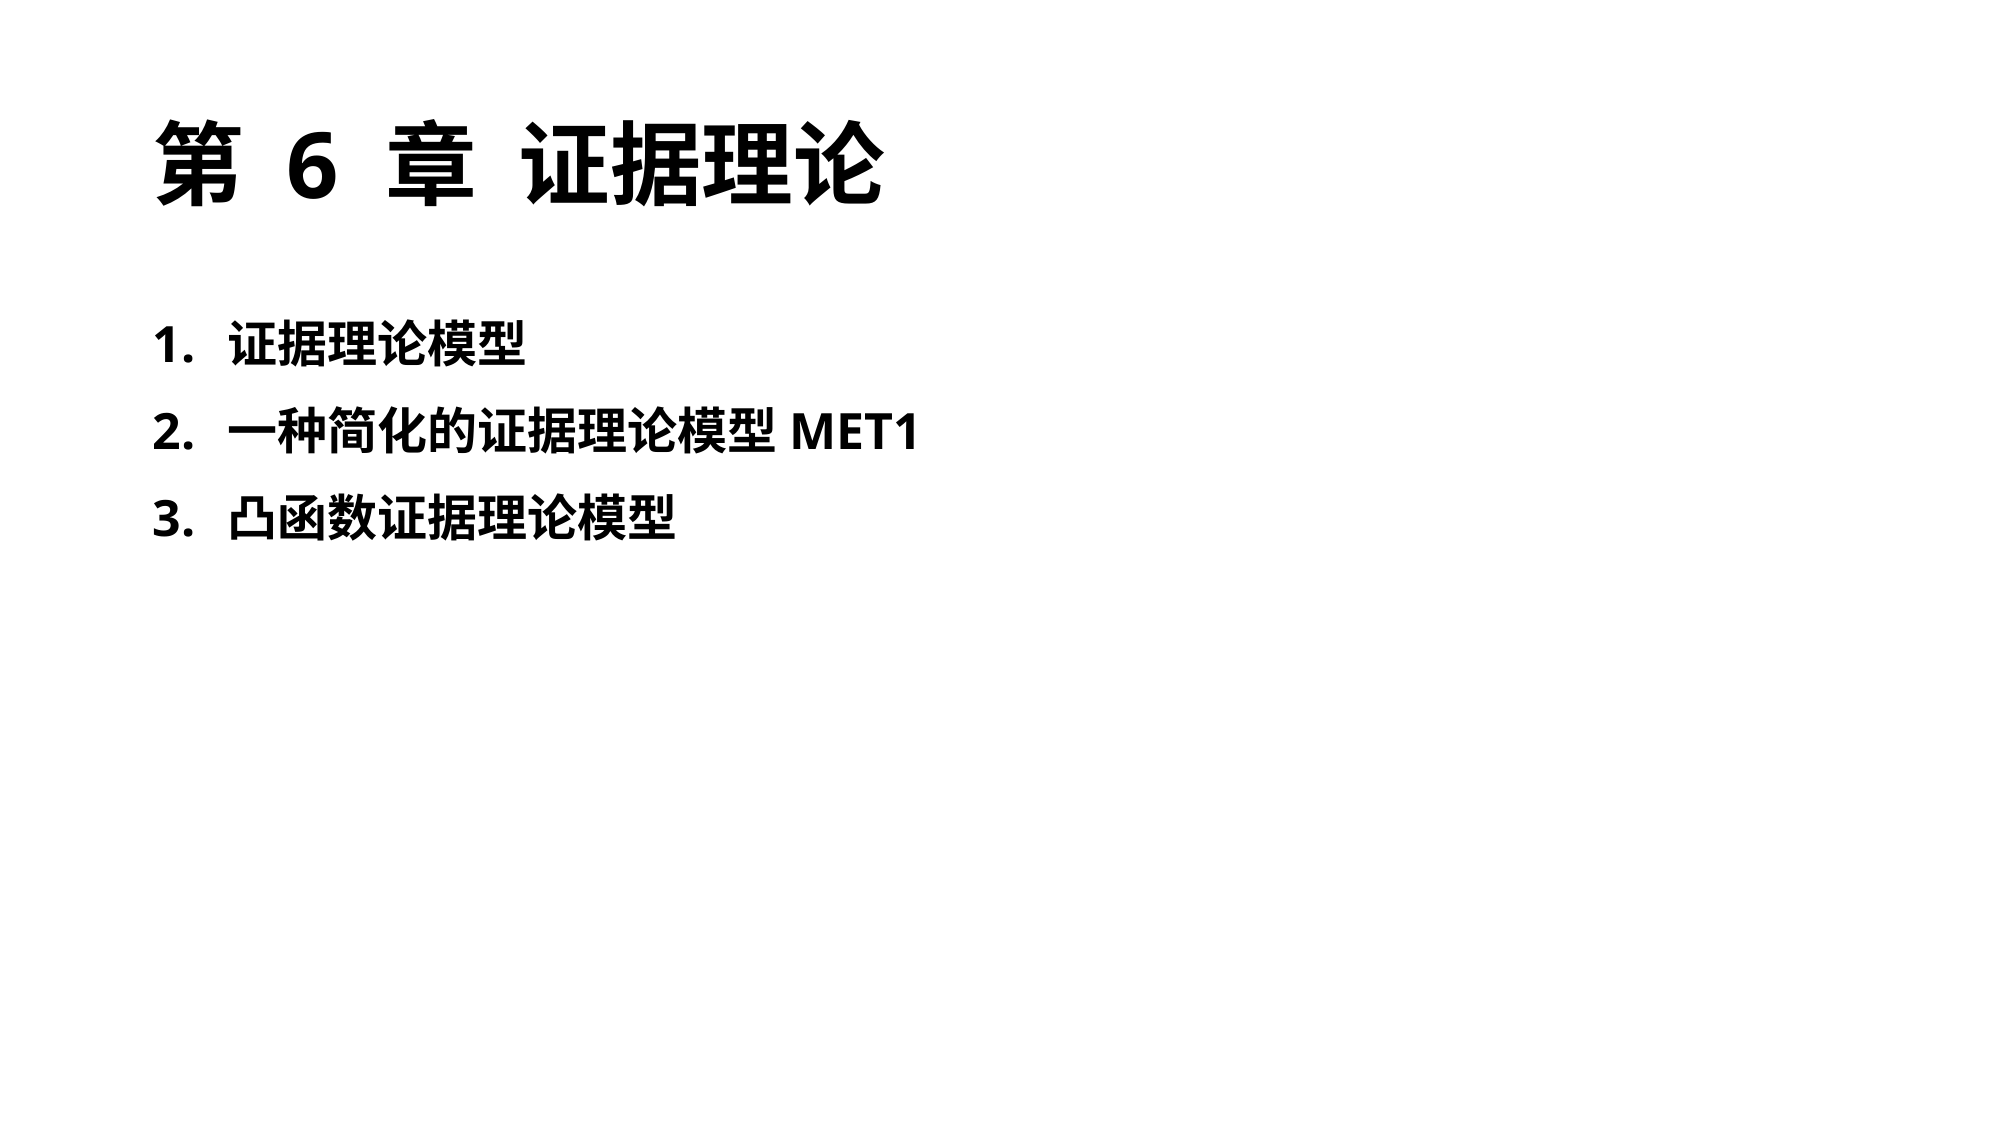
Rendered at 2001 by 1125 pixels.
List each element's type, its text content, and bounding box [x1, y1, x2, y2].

list 证据理论模型 一种简化的证据理论模型MET1 凸函数证据理论模型 [137, 299, 1863, 1014]
title 第 6 章 证据理论 [137, 59, 1863, 278]
